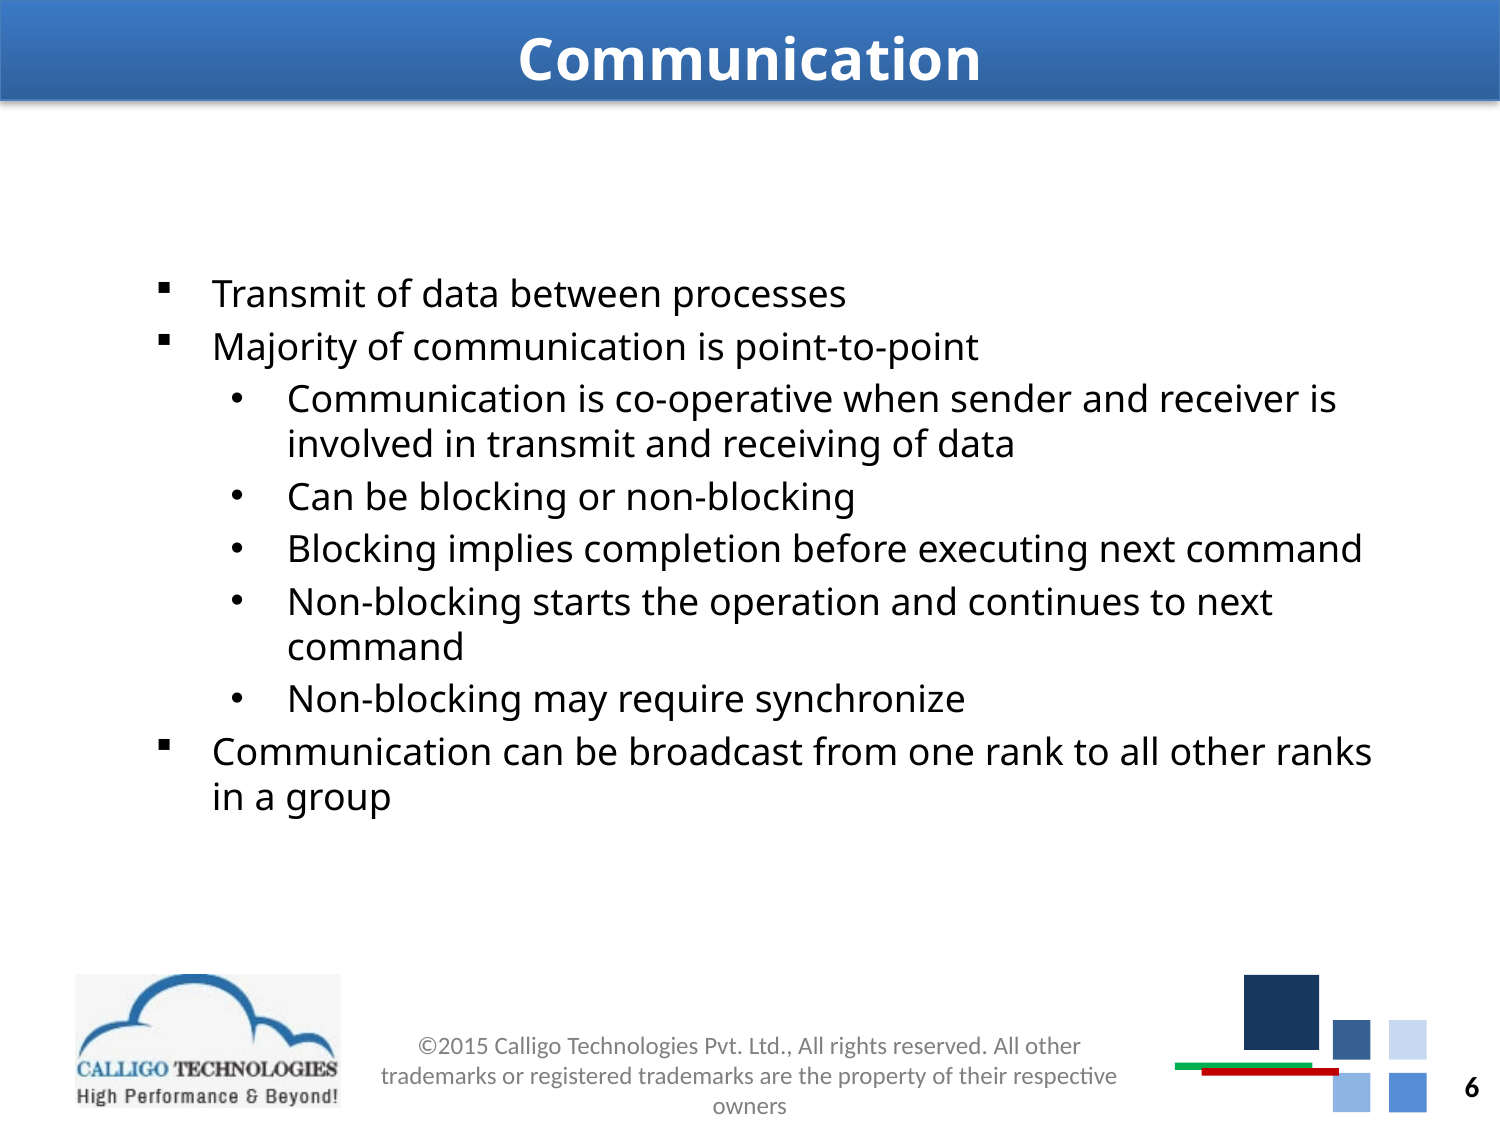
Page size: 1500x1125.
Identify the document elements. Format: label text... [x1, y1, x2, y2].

picture [75, 974, 341, 1108]
slide_number 6 [1144, 1055, 1495, 1116]
list Transmit of data between processes Majority of communication is point-to-point Communication is co-operative when sender and receiver is involved in transmit and receiving of data Can be blocking or non-blocking Blocking implies completion before executing next command Non-blocking starts the operation and continues to next command Non-blocking may require synchronize Communication can be broadcast from one rank to all other ranks in a group [75, 125, 1425, 963]
title Communication [0, 0, 1500, 101]
